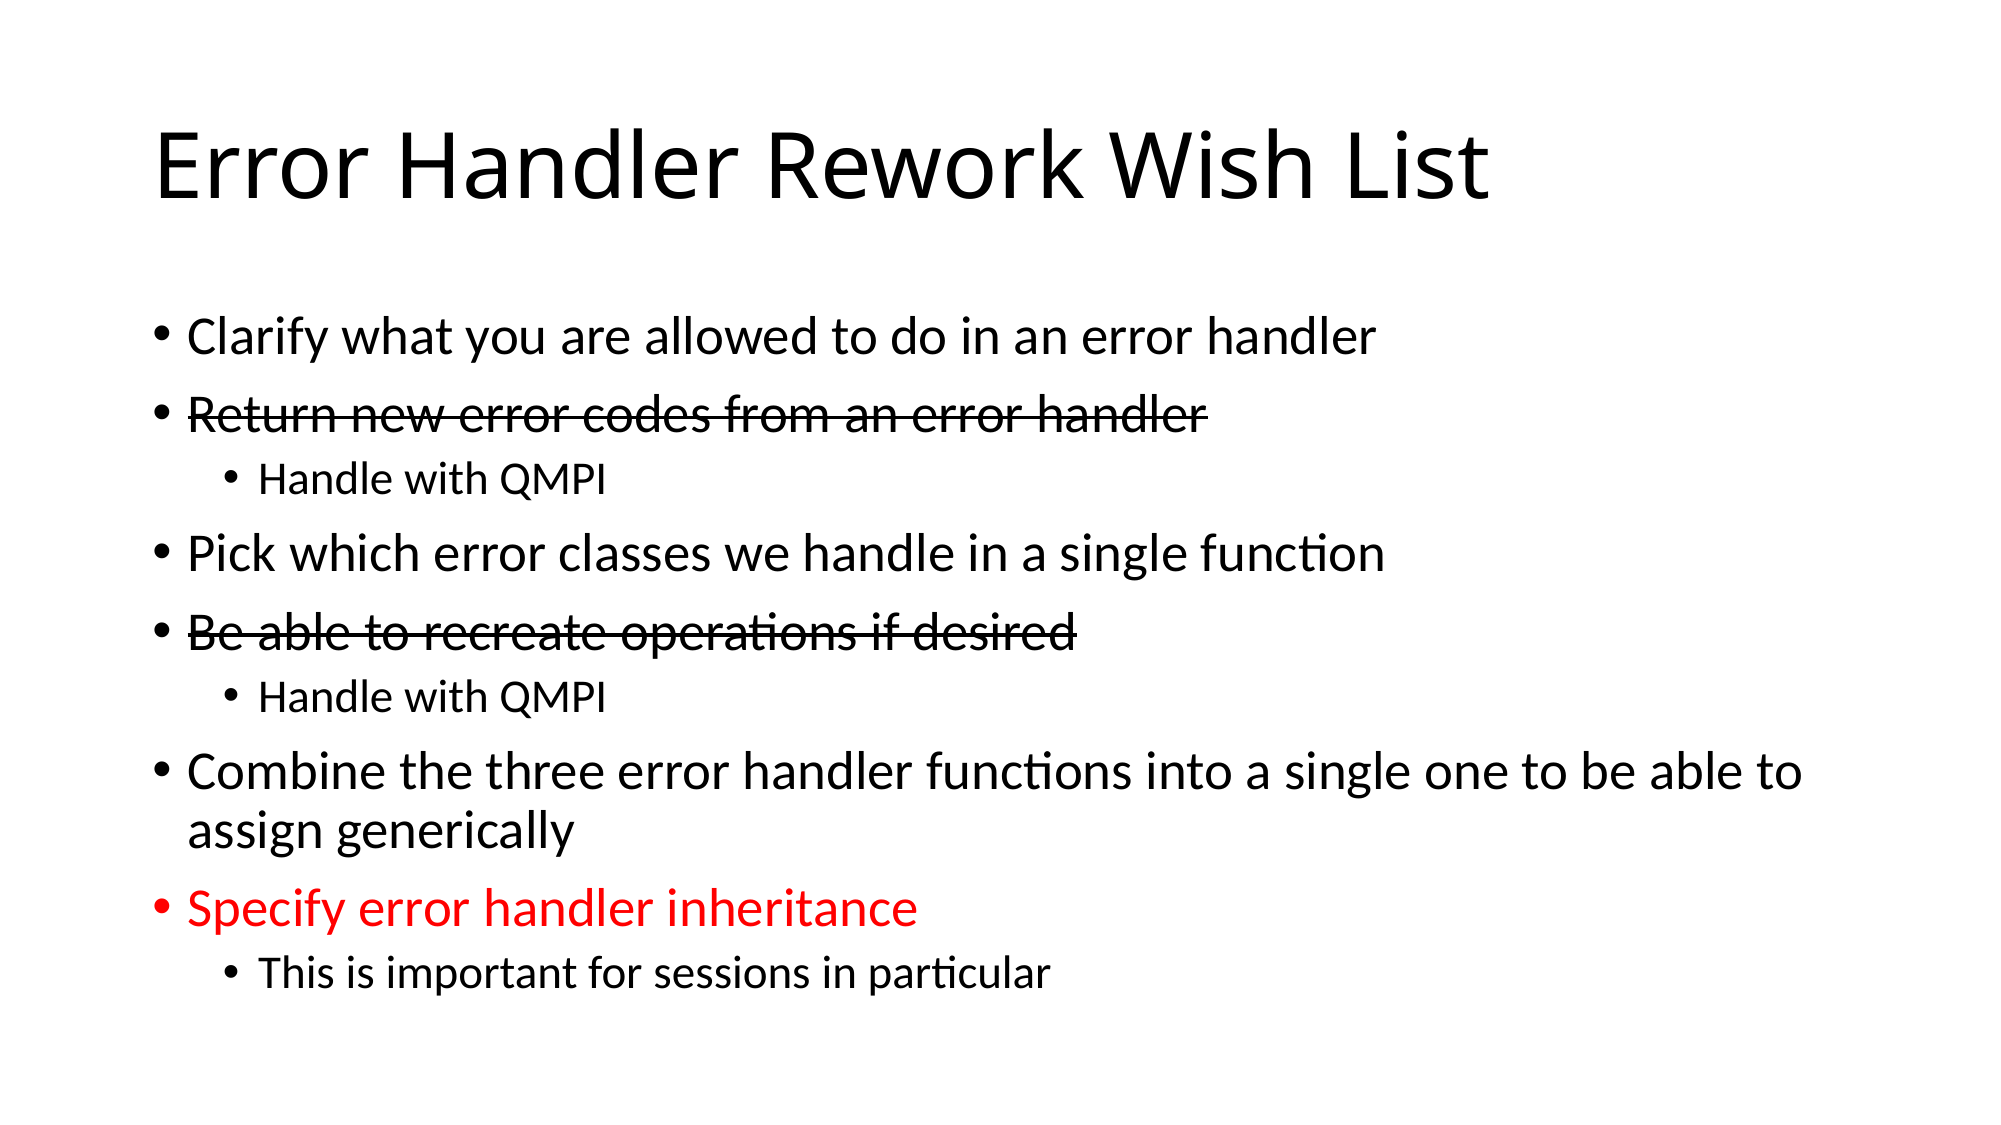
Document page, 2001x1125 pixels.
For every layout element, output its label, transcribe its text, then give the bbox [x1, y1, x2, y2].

list Clarify what you are allowed to do in an error handler Return new error codes from an error handler Handle with QMPI Pick which error classes we handle in a single function Be able to recreate operations if desired Handle with QMPI Combine the three error handler functions into a single one to be able to assign generically Specify error handler inheritance This is important for sessions in particular [137, 299, 1863, 1014]
title Error Handler Rework Wish List [137, 59, 1863, 278]
